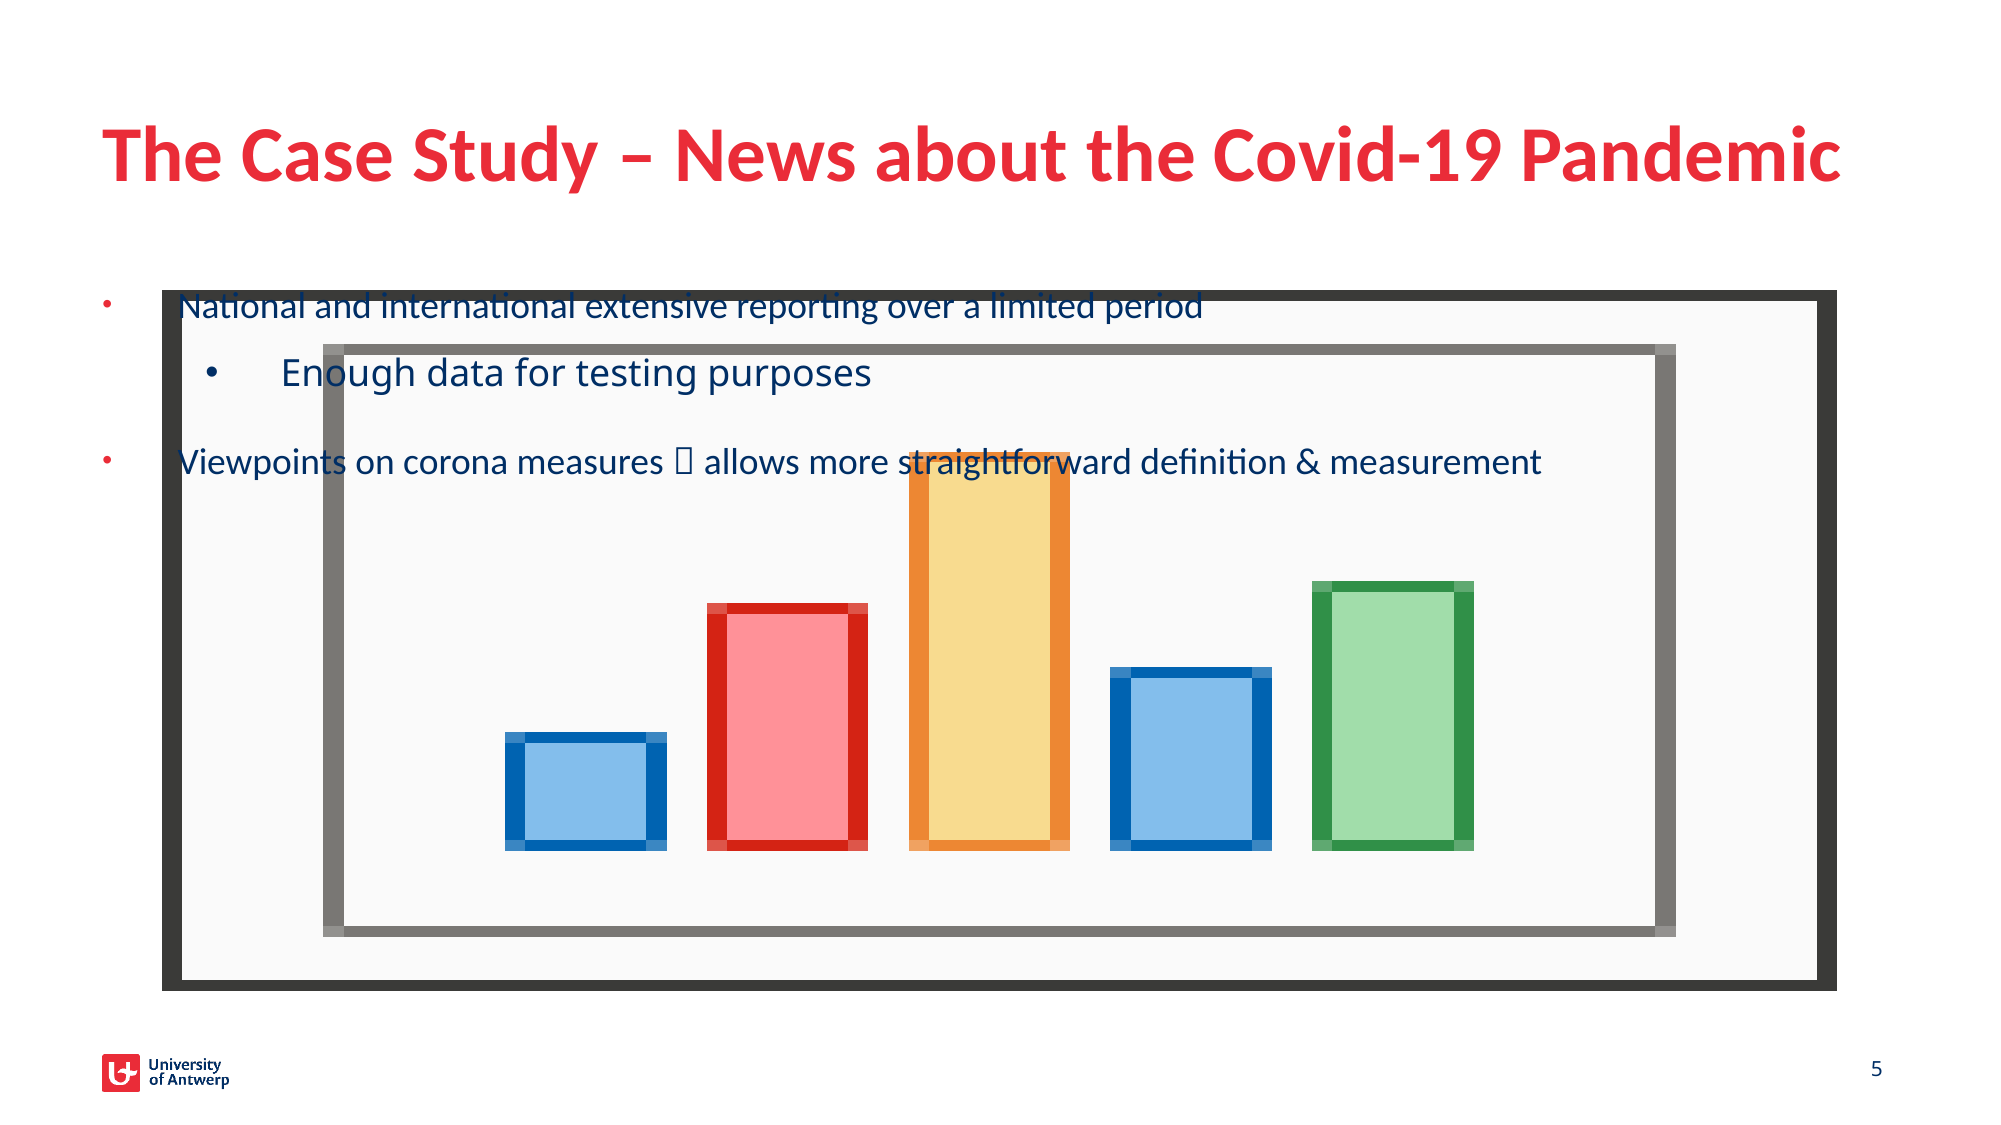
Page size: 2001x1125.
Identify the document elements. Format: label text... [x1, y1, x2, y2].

picture [102, 1054, 229, 1092]
slide_number 5 [1463, 1039, 1898, 1100]
title The Case Study – News about the Covid-19 Pandemic [102, 101, 1898, 232]
text_box National and international extensive reporting over a limited period Enough data for testing purposes Viewpoints on corona measures  allows more straightforward definition & measurement [102, 258, 1898, 1024]
